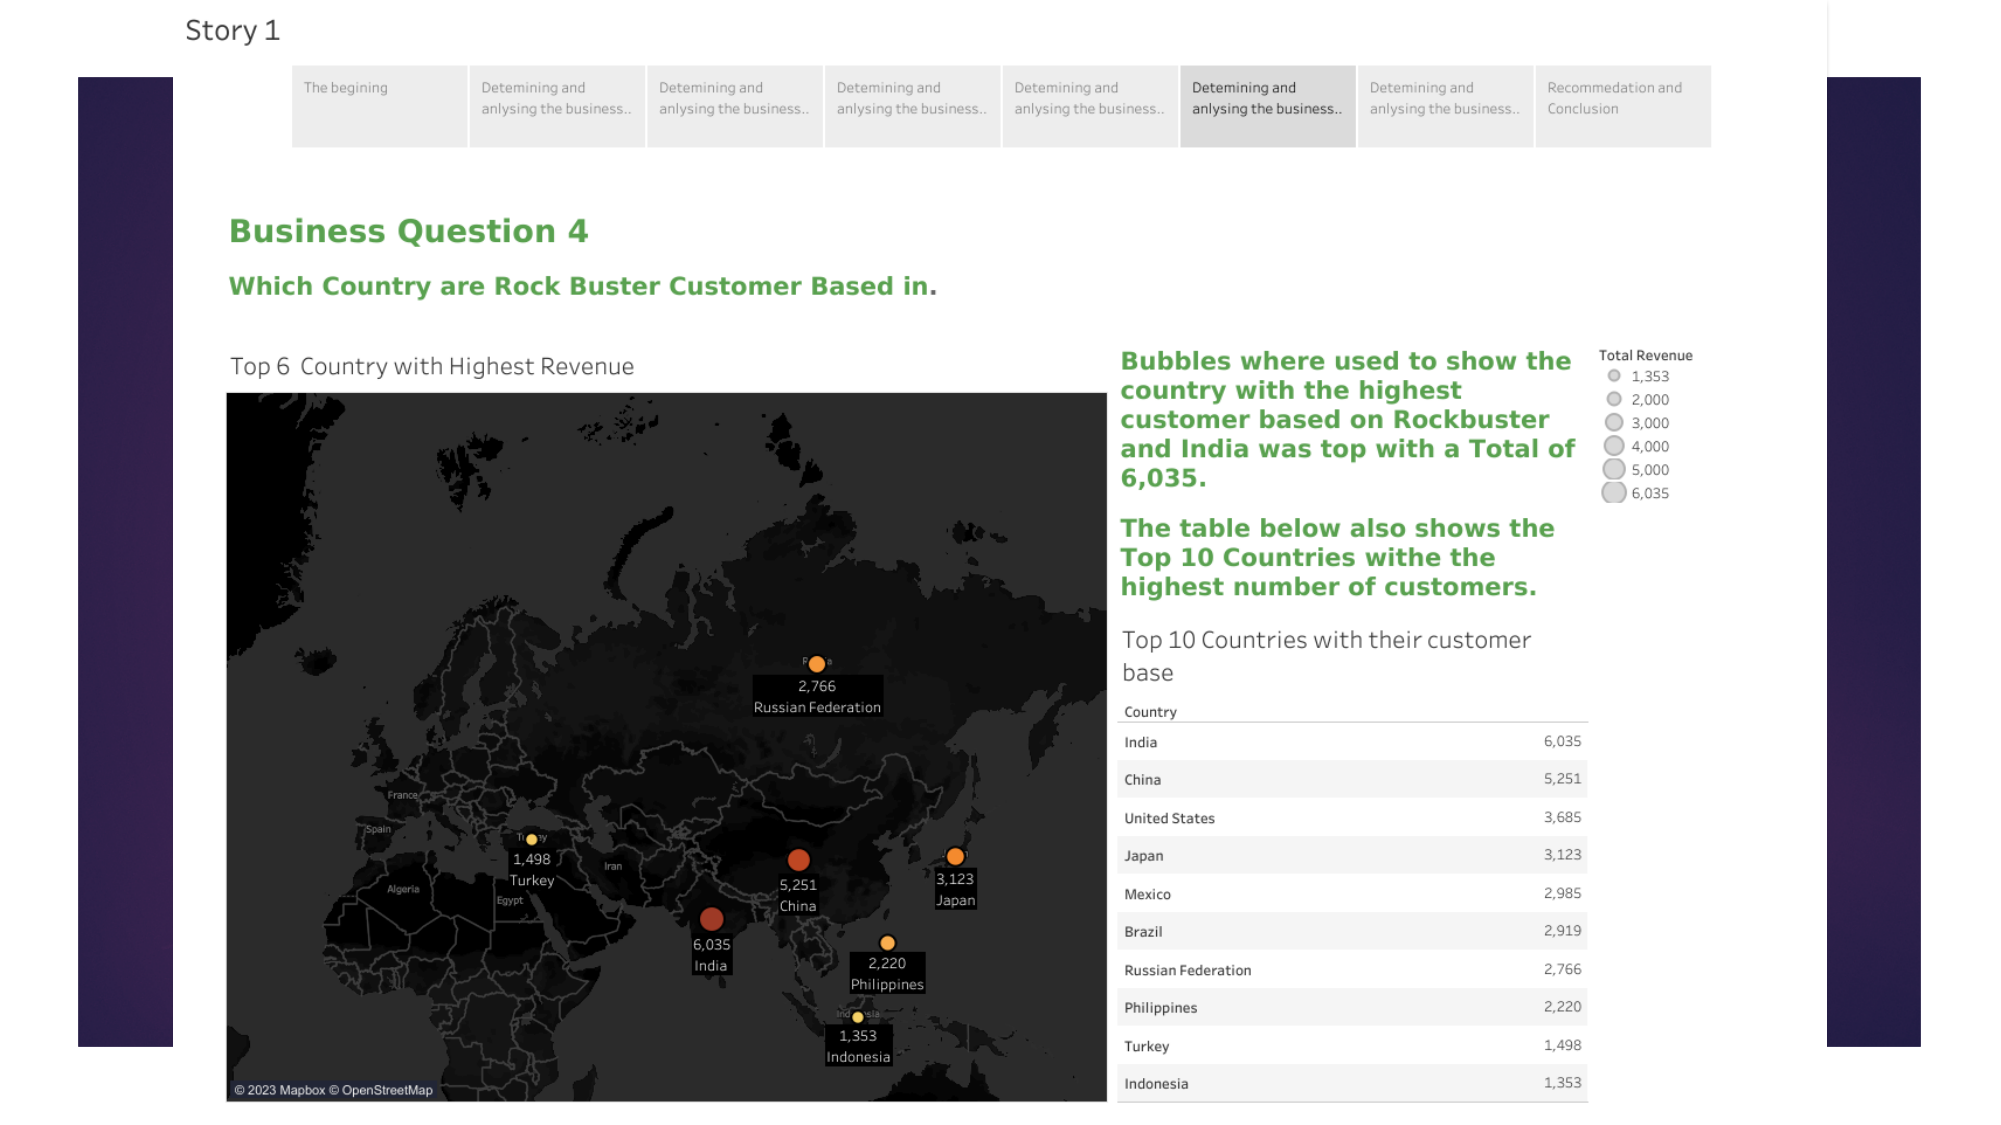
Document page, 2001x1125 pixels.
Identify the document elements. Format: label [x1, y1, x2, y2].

picture [173, 0, 1827, 1125]
